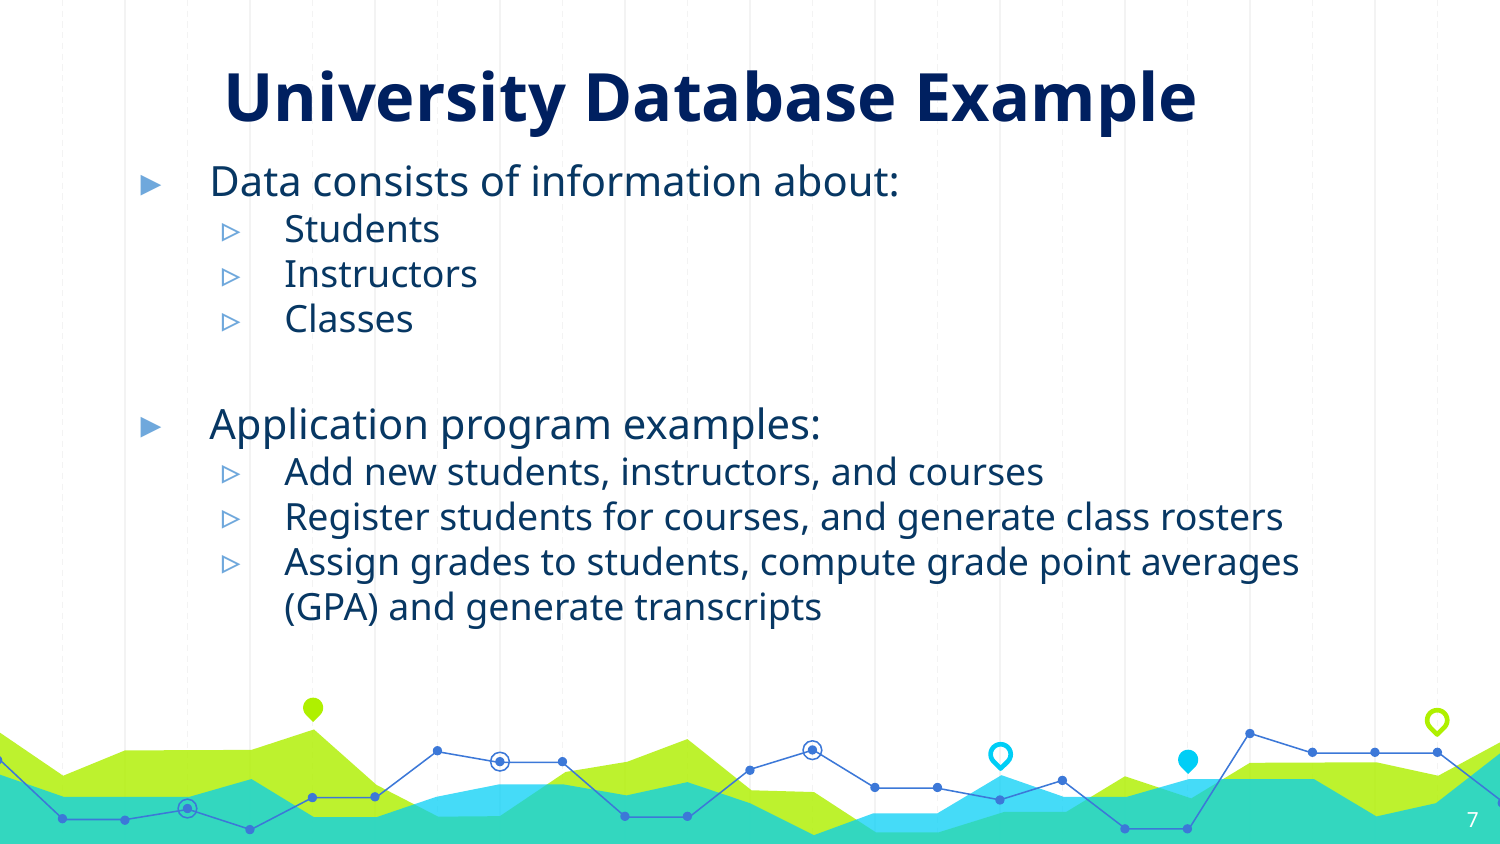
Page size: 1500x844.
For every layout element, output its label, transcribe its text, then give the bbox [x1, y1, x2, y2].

text_box University Database Example [208, 40, 1500, 141]
text_box Data consists of information about: Students Instructors Classes Application program examples: Add new students, instructors, and courses Register students for courses, and generate class rosters Assign grades to students, compute grade point averages (GPA) and generate transcripts [119, 140, 1381, 844]
slide_number 7 [1403, 791, 1494, 844]
